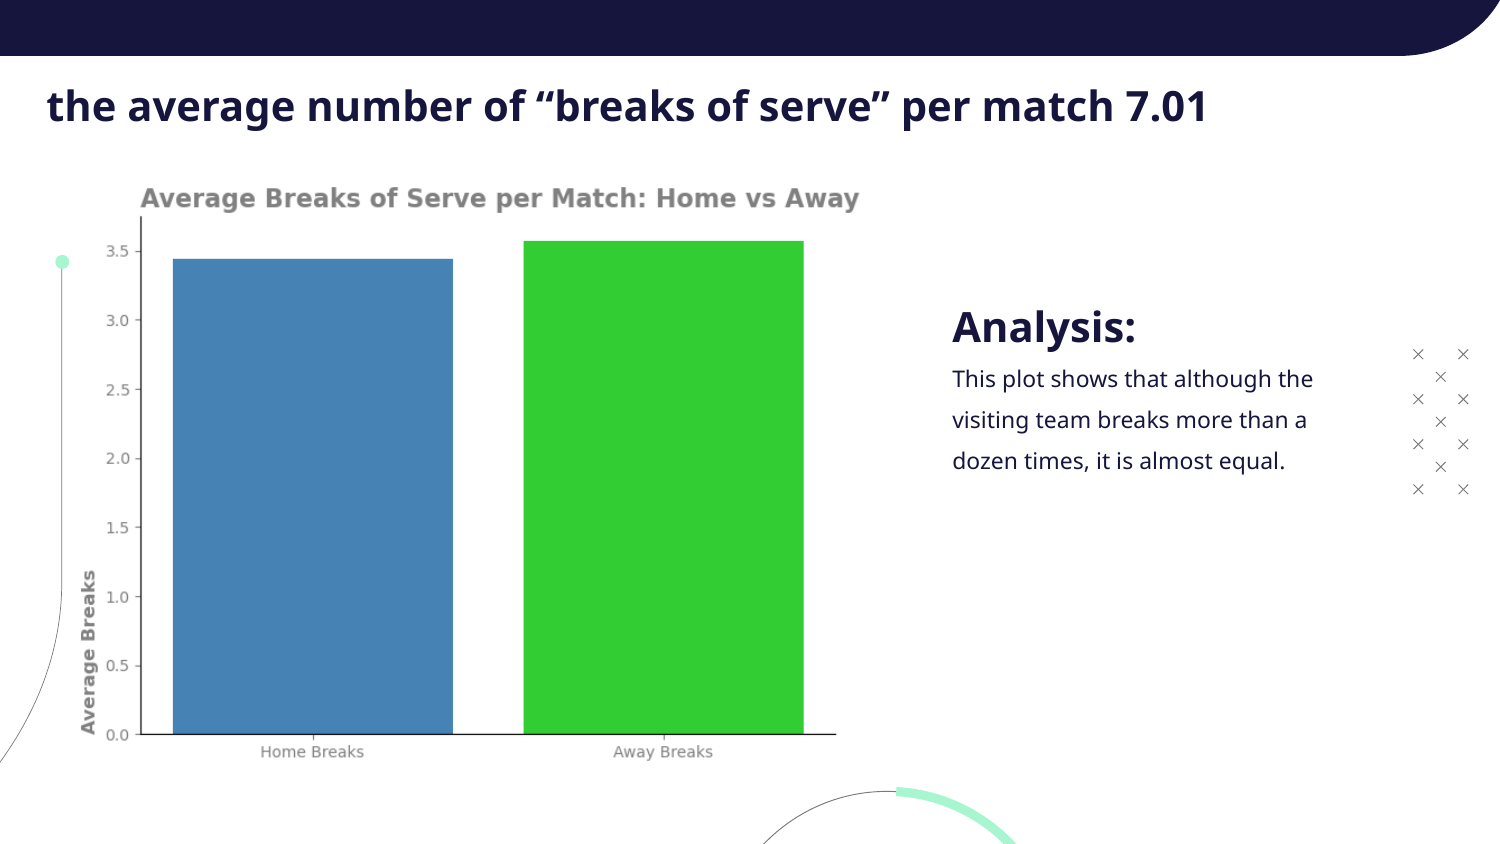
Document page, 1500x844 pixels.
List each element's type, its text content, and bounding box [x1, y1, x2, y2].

text_box the average number of “breaks of serve” per match 7.01 [31, 72, 1500, 137]
picture [71, 176, 871, 772]
text_box Analysis: This plot shows that although the visiting team breaks more than a dozen times, it is almost equal. [937, 268, 1379, 482]
